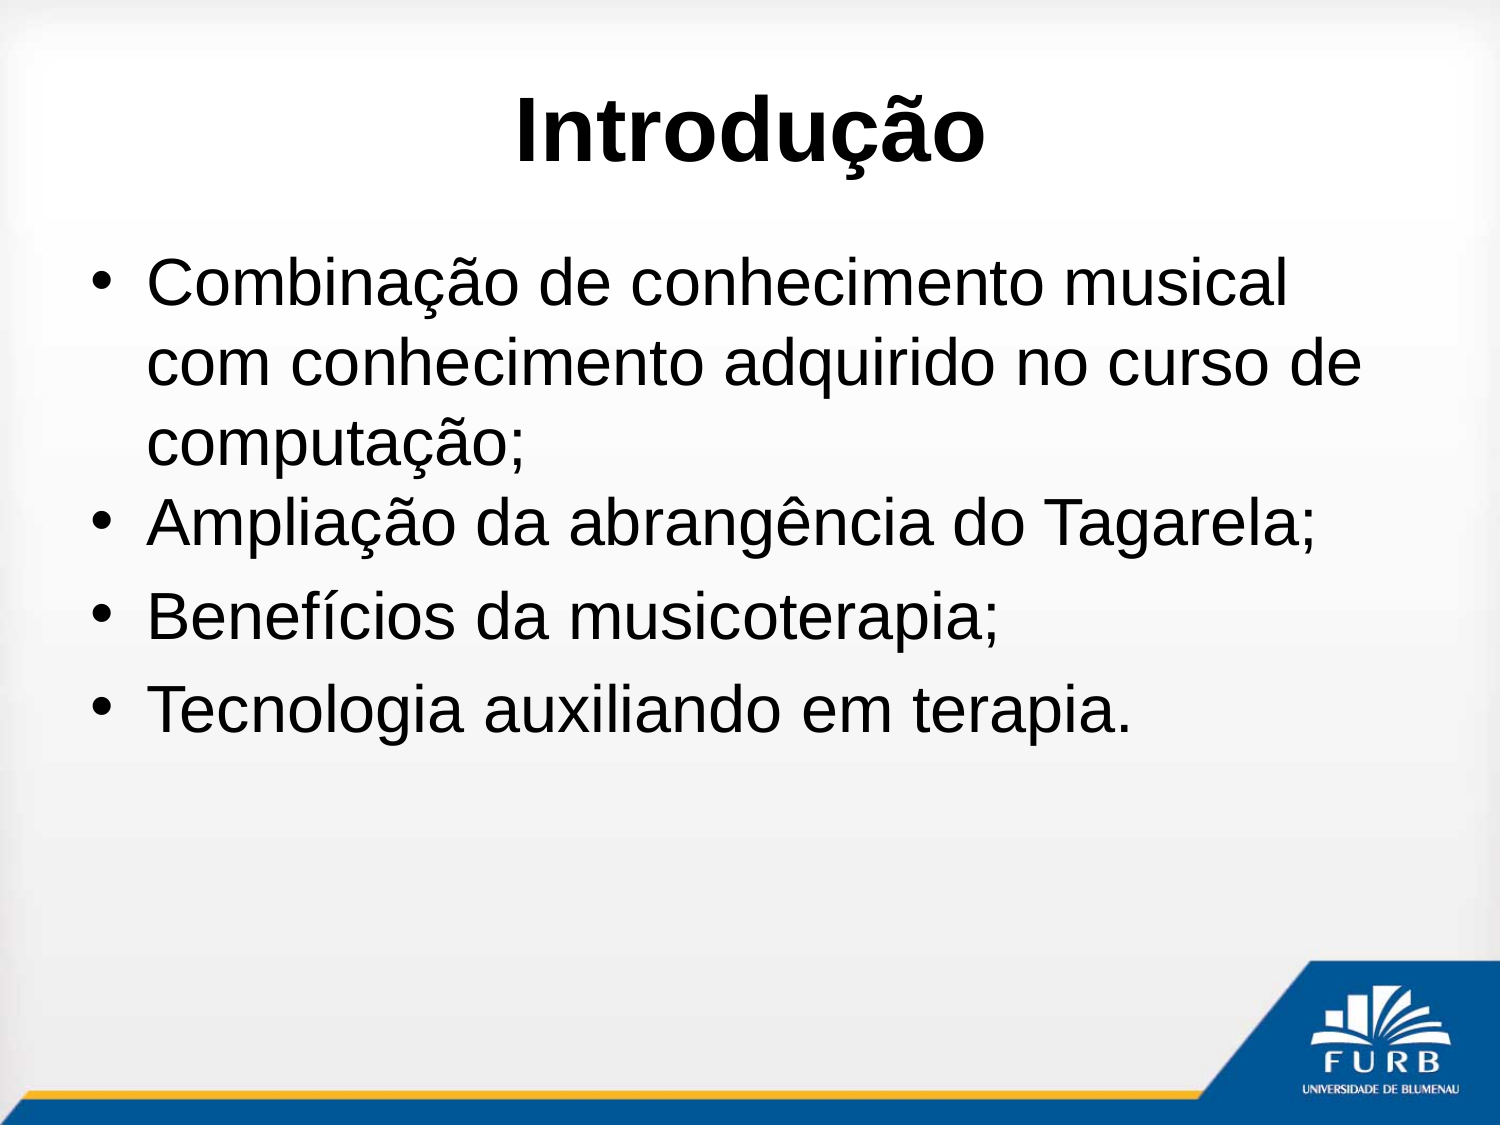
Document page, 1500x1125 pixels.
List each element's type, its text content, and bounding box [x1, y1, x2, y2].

picture [0, 0, 1500, 1125]
title Introdução [76, 30, 1427, 219]
list Combinação de conhecimento musical com conhecimento adquirido no curso de computação; Ampliação da abrangência do Tagarela; Benefícios da musicoterapia; Tecnologia auxiliando em terapia. [75, 231, 1425, 1000]
